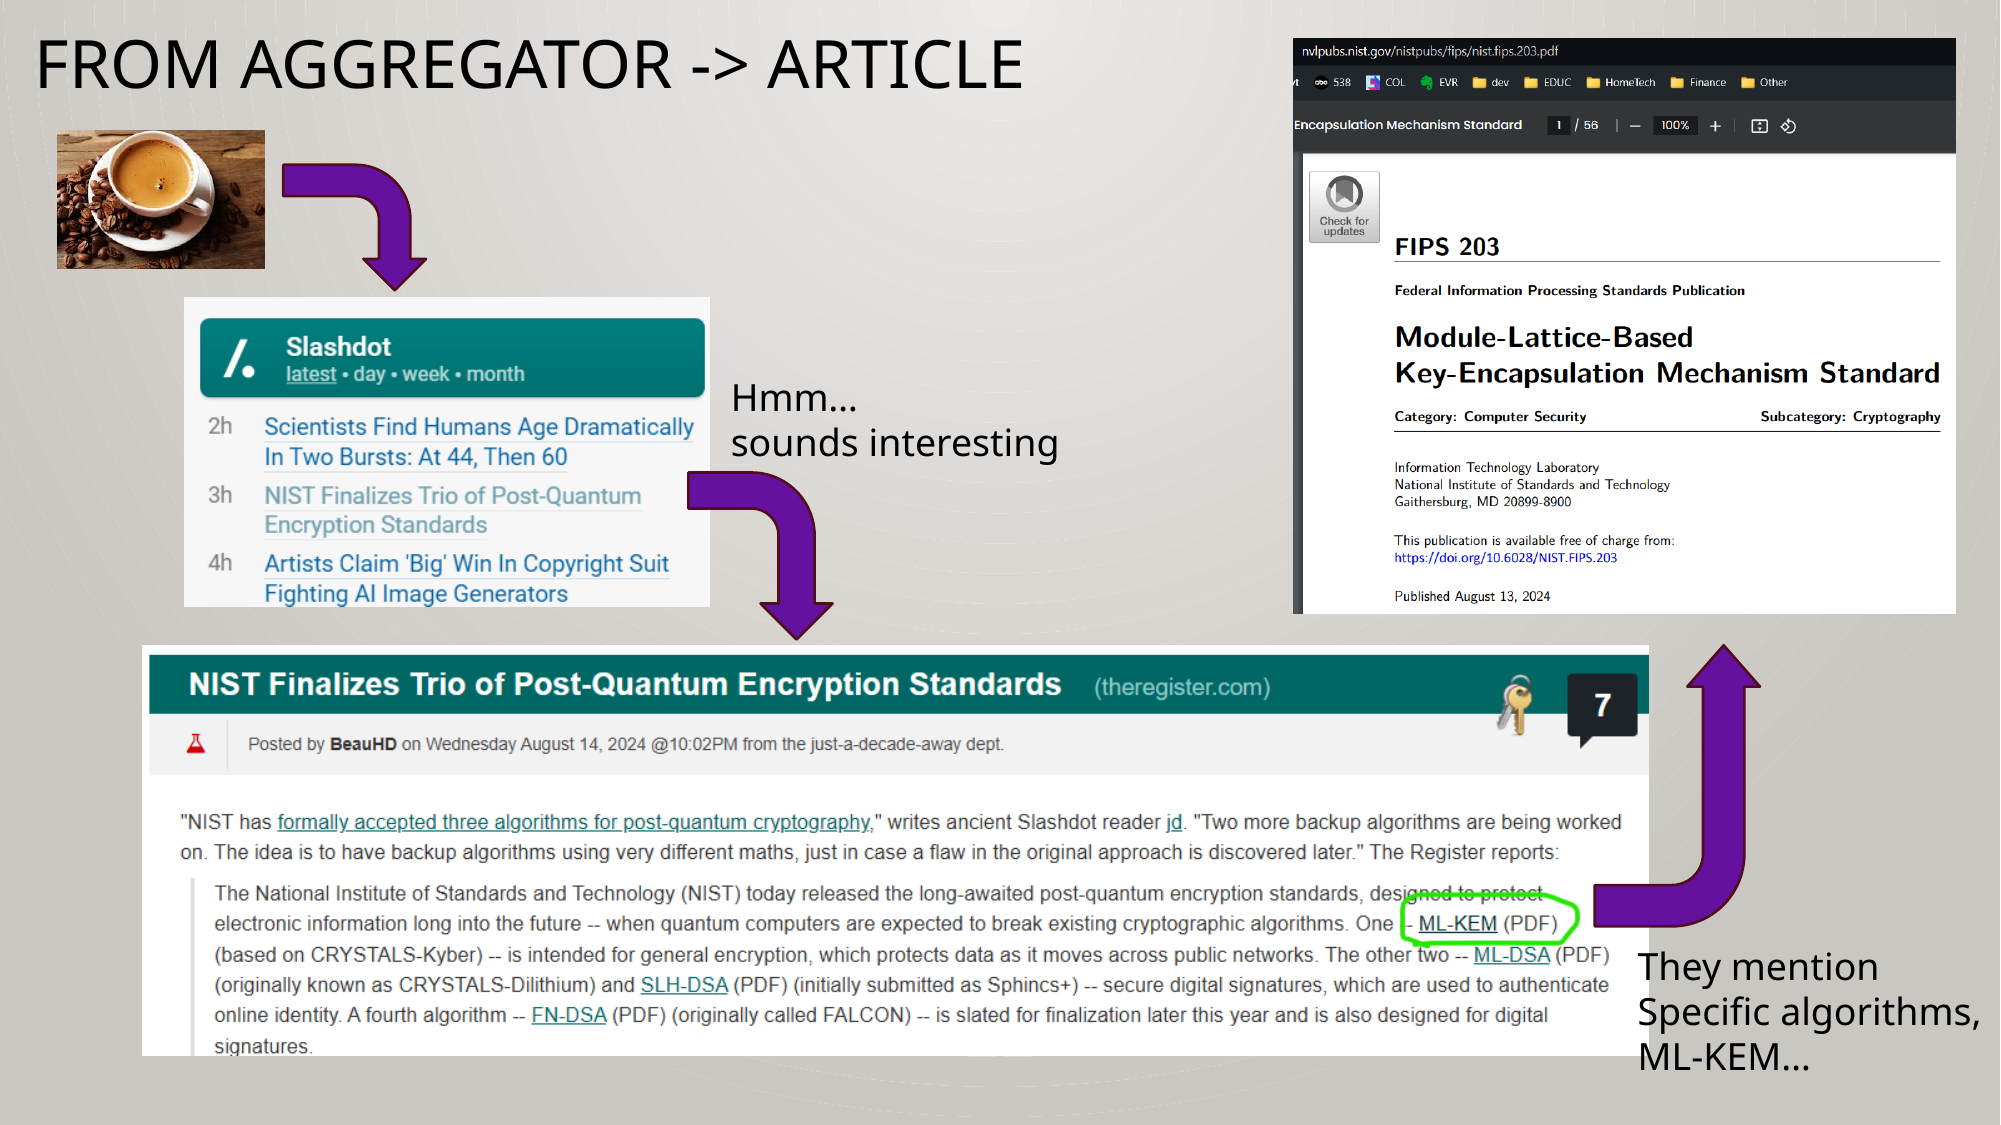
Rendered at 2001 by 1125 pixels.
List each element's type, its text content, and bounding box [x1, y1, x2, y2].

picture [1293, 38, 1956, 615]
text_box They mention Specific algorithms, ML-KEM… [1623, 936, 1997, 1086]
text_box [710, 471, 834, 641]
text_box Hmm… sounds interesting [716, 367, 1075, 472]
text_box [1649, 643, 1762, 928]
picture [184, 297, 710, 607]
text_box [281, 163, 428, 292]
title From aggregator -> article [19, 23, 1595, 196]
picture [141, 645, 1649, 1056]
picture [56, 130, 265, 269]
